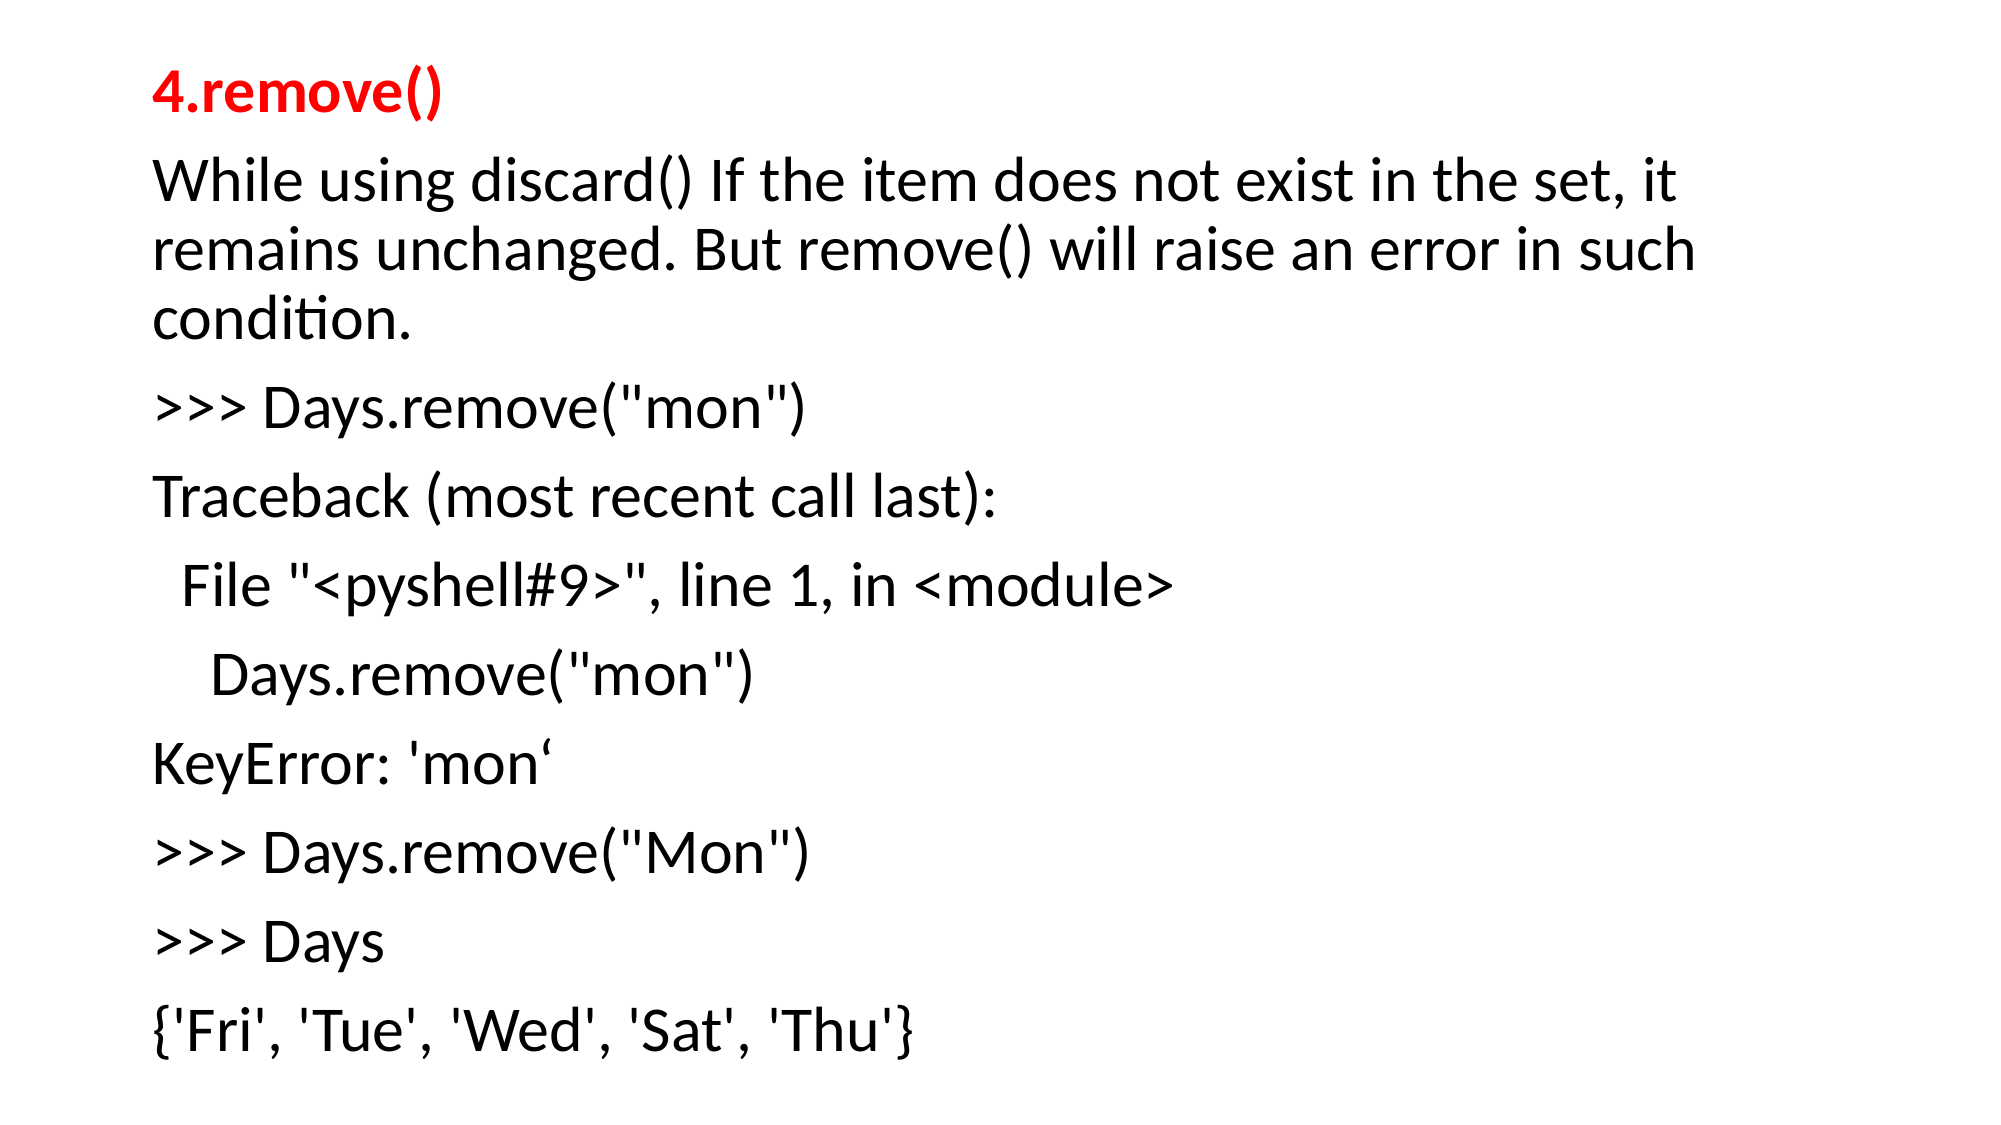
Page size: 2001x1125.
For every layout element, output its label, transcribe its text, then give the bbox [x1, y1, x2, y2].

list 4.remove() While using discard() If the item does not exist in the set, it remains unchanged. But remove() will raise an error in such condition. >>> Days.remove("mon") Traceback (most recent call last): File "<pyshell#9>", line 1, in <module> Days.remove("mon") KeyError: 'mon‘ >>> Days.remove("Mon") >>> Days {'Fri', 'Tue', 'Wed', 'Sat', 'Thu'} [137, 49, 1863, 1080]
